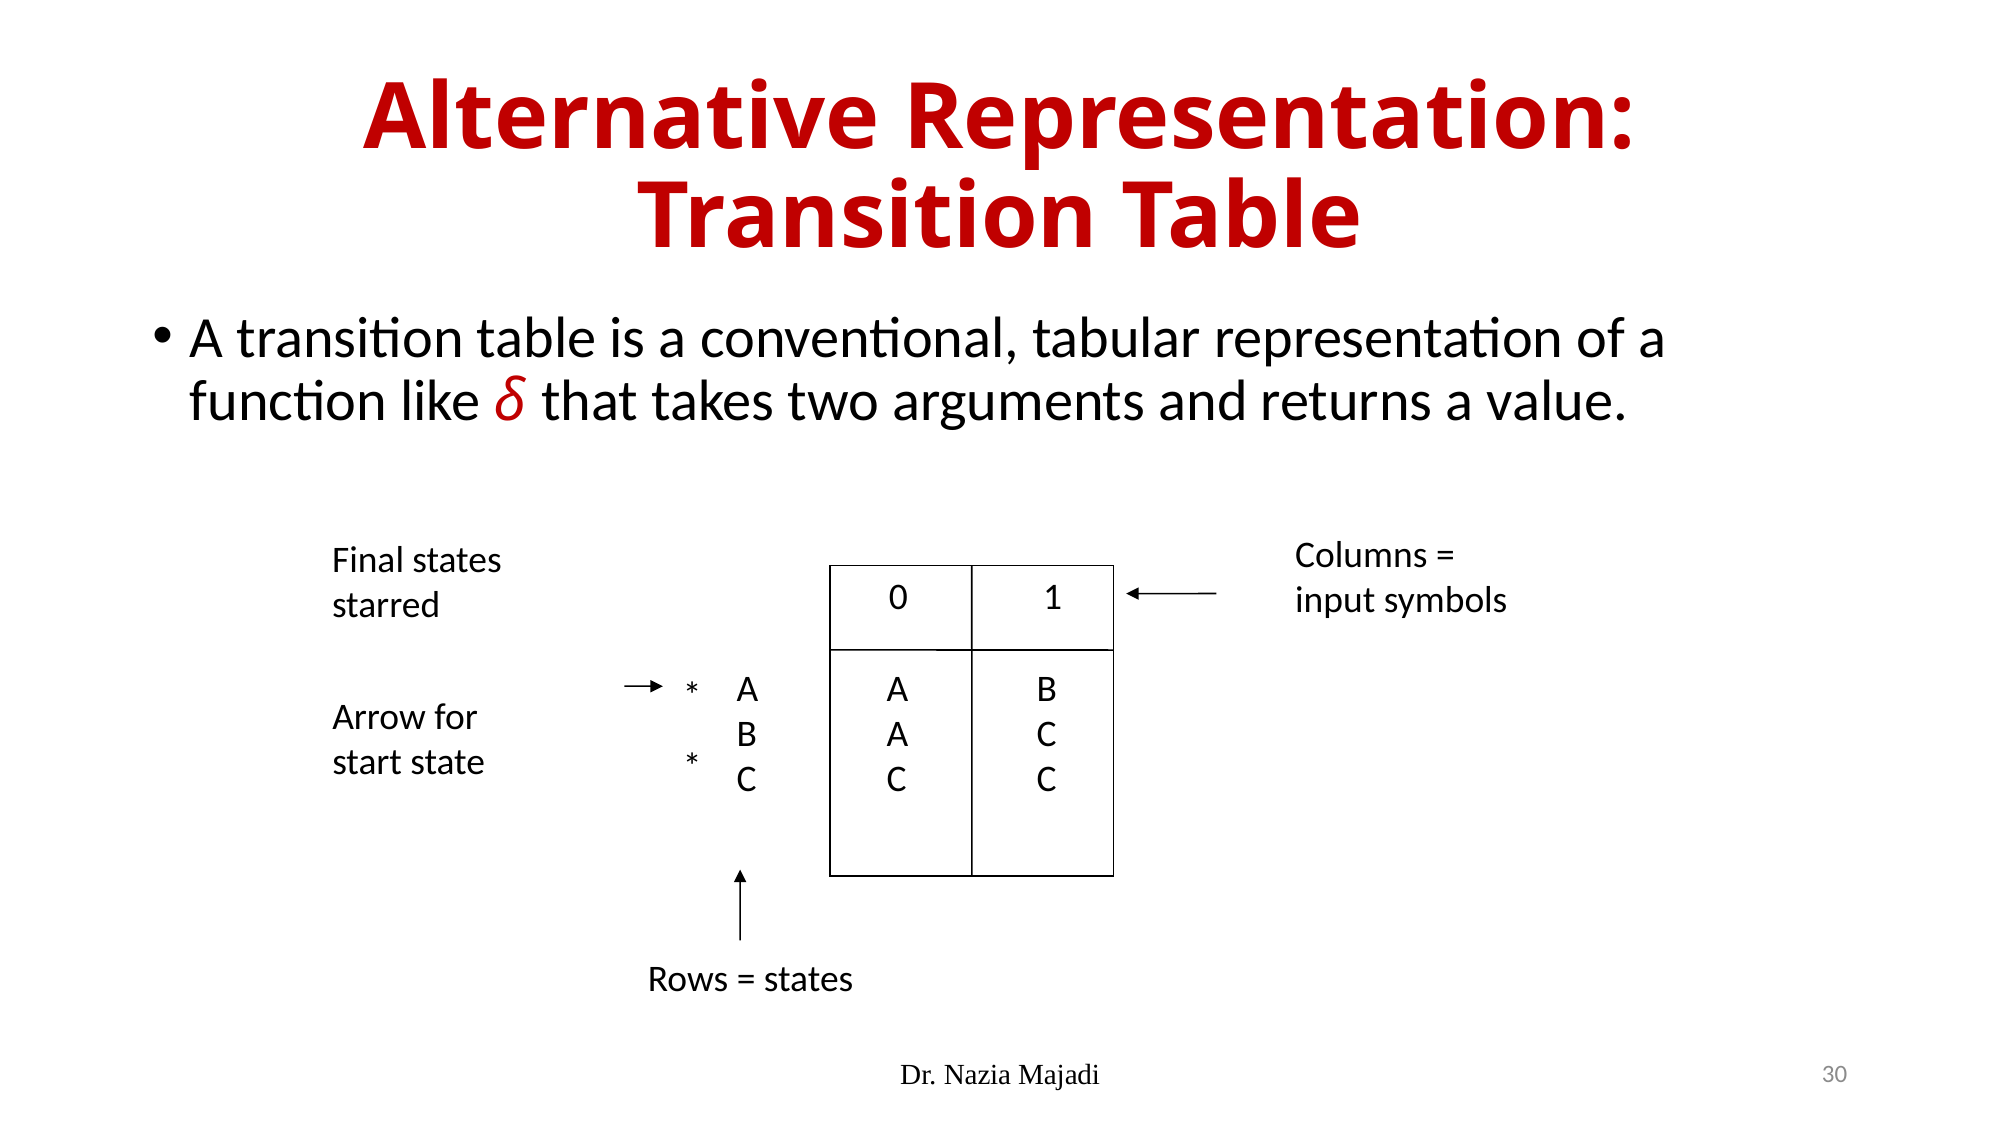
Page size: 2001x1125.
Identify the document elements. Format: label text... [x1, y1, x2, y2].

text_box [273, 522, 1575, 1032]
title Alternative Representation: Transition Table [137, 59, 1863, 278]
footer Dr. Nazia Majadi [662, 1042, 1338, 1103]
slide_number 30 [1412, 1042, 1863, 1103]
list A transition table is a conventional, tabular representation of a function like δ that takes two arguments and returns a value. [137, 299, 1863, 481]
